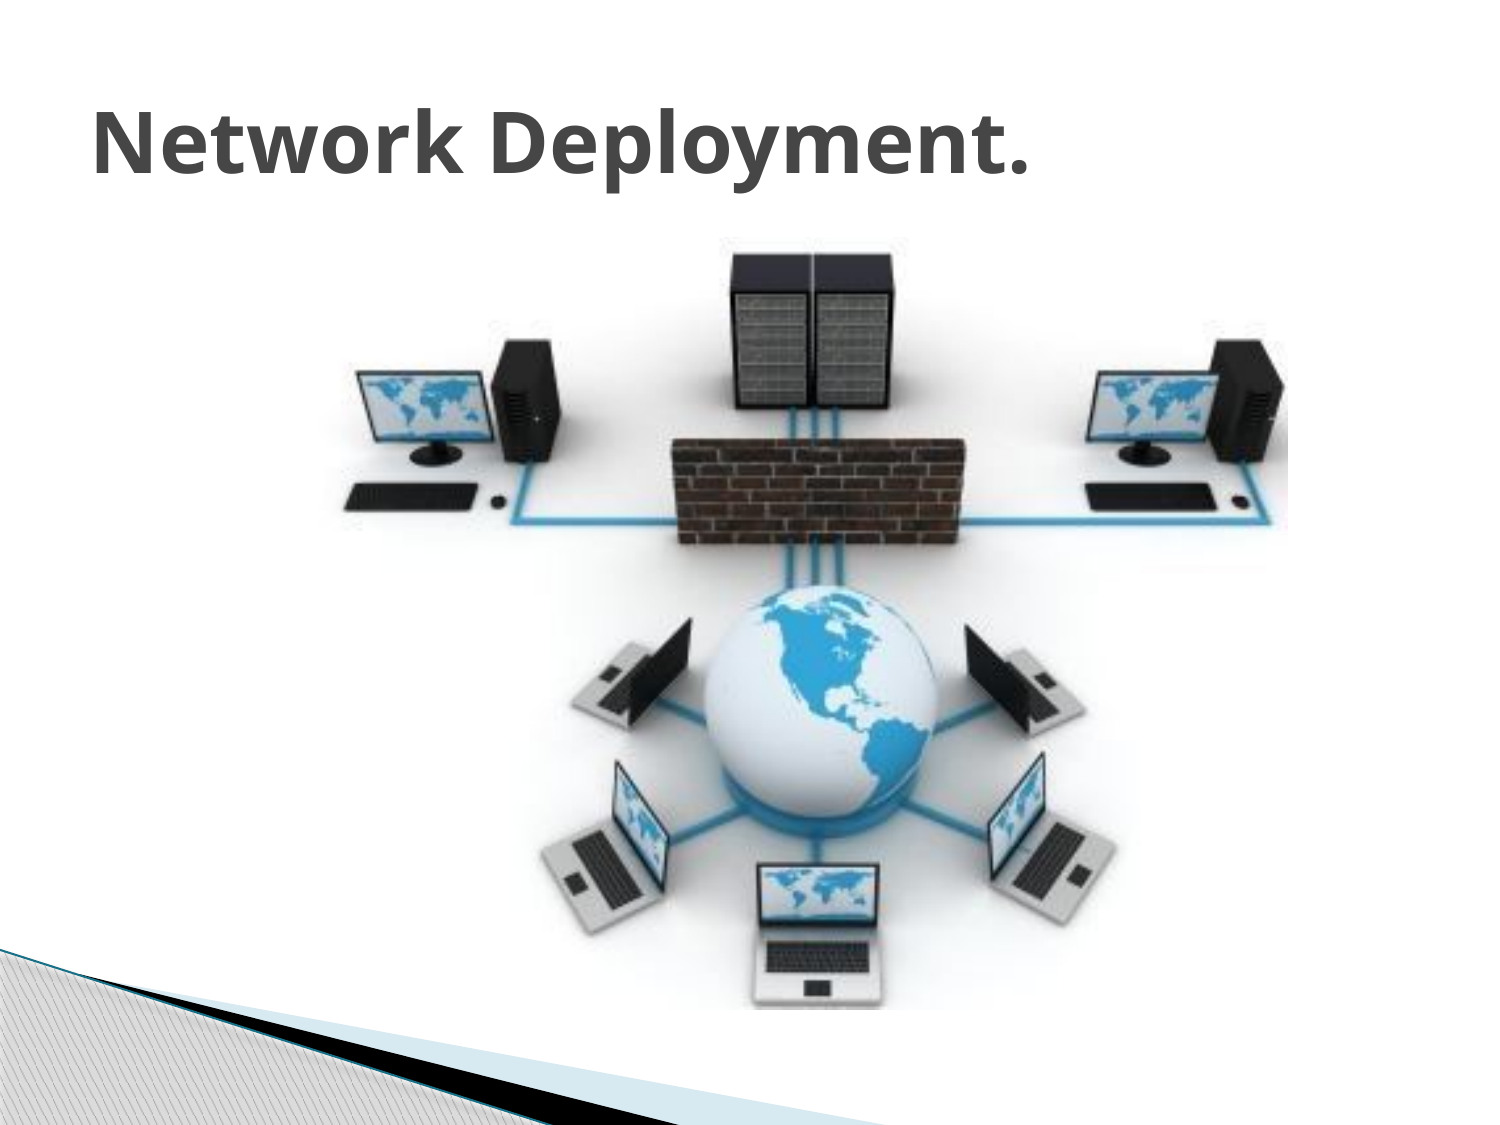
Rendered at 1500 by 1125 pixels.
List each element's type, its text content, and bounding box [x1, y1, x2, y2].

title Network Deployment. [75, 45, 1425, 233]
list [299, 237, 1288, 1010]
